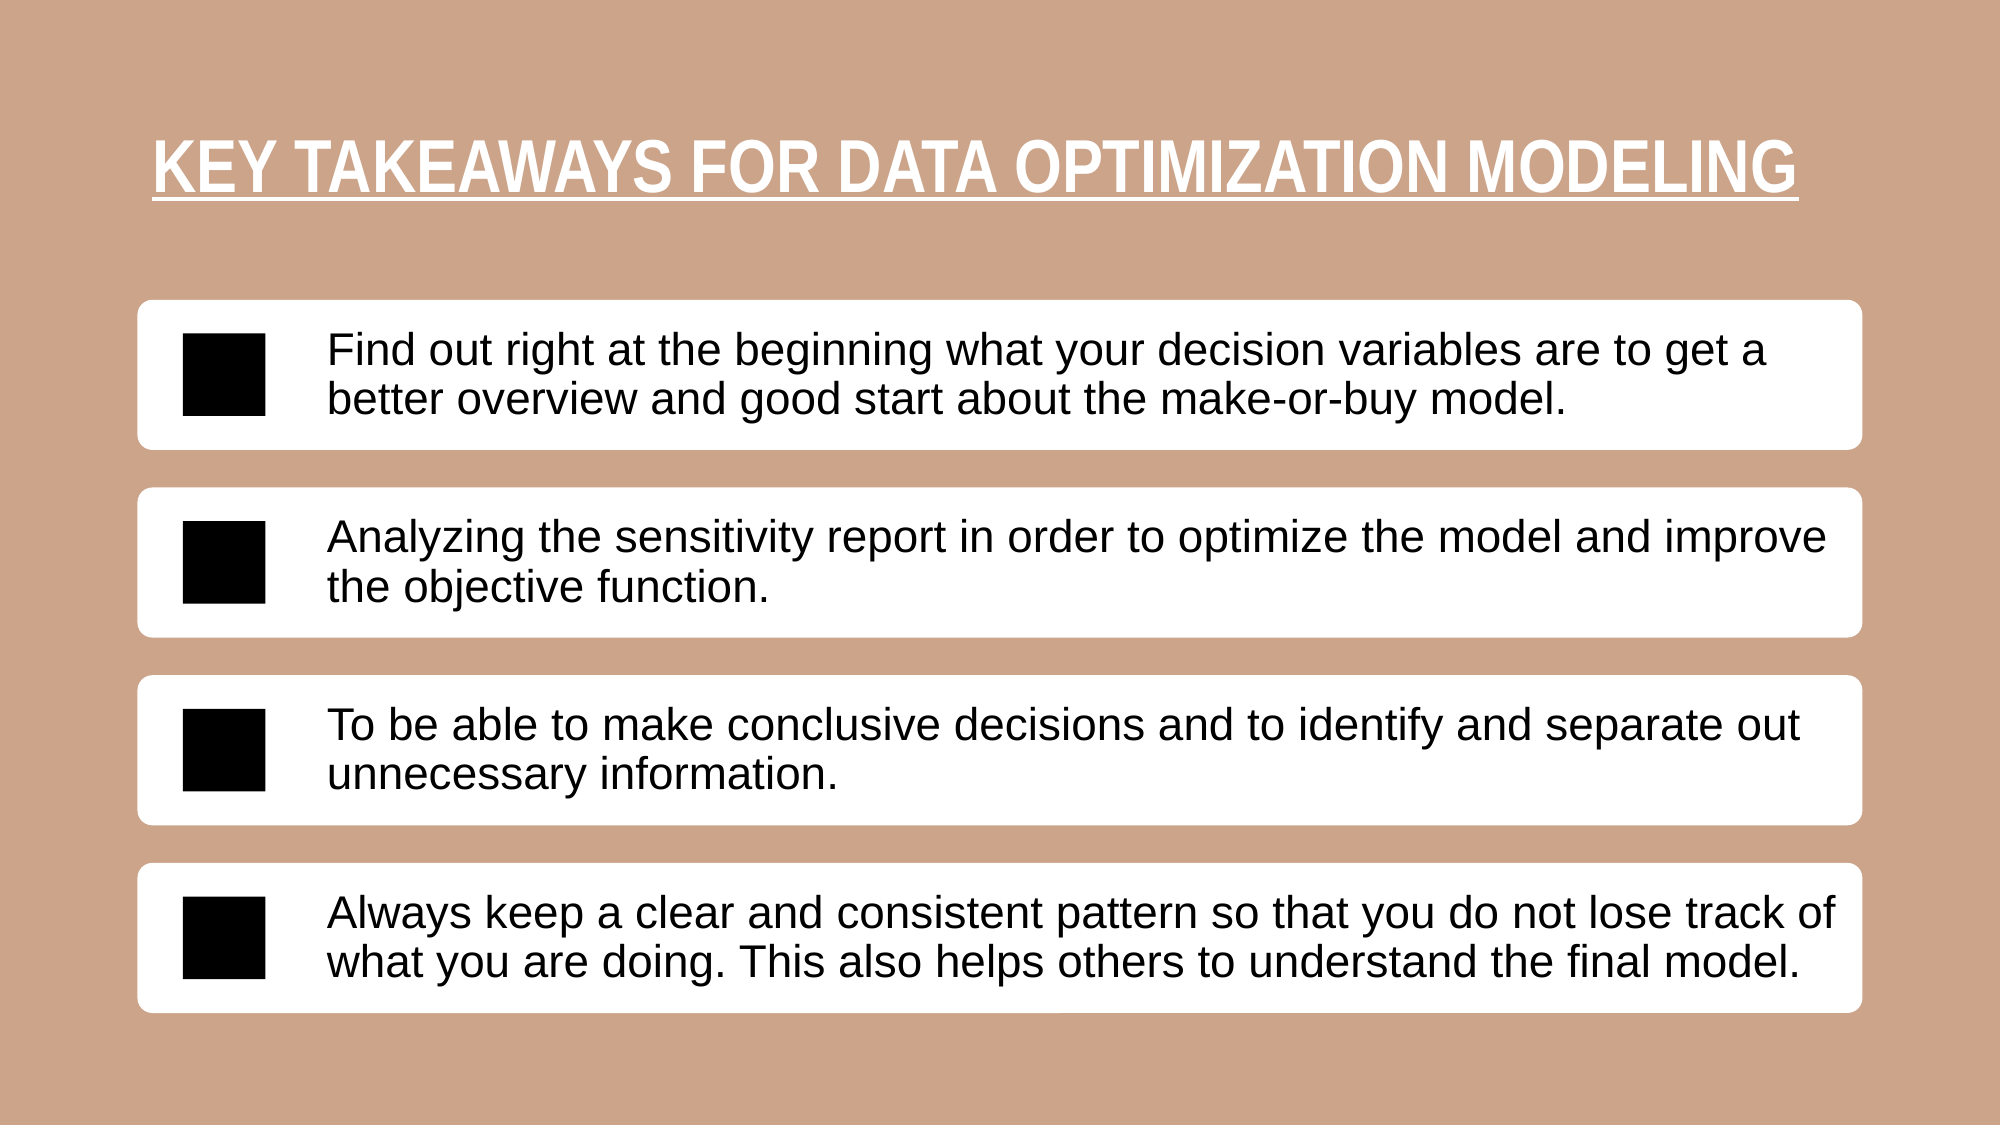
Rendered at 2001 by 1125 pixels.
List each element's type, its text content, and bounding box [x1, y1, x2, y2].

title KEY TAKEAWAYS FOR DATA OPTIMIZATION MODELING [137, 59, 1863, 278]
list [137, 299, 1863, 1014]
